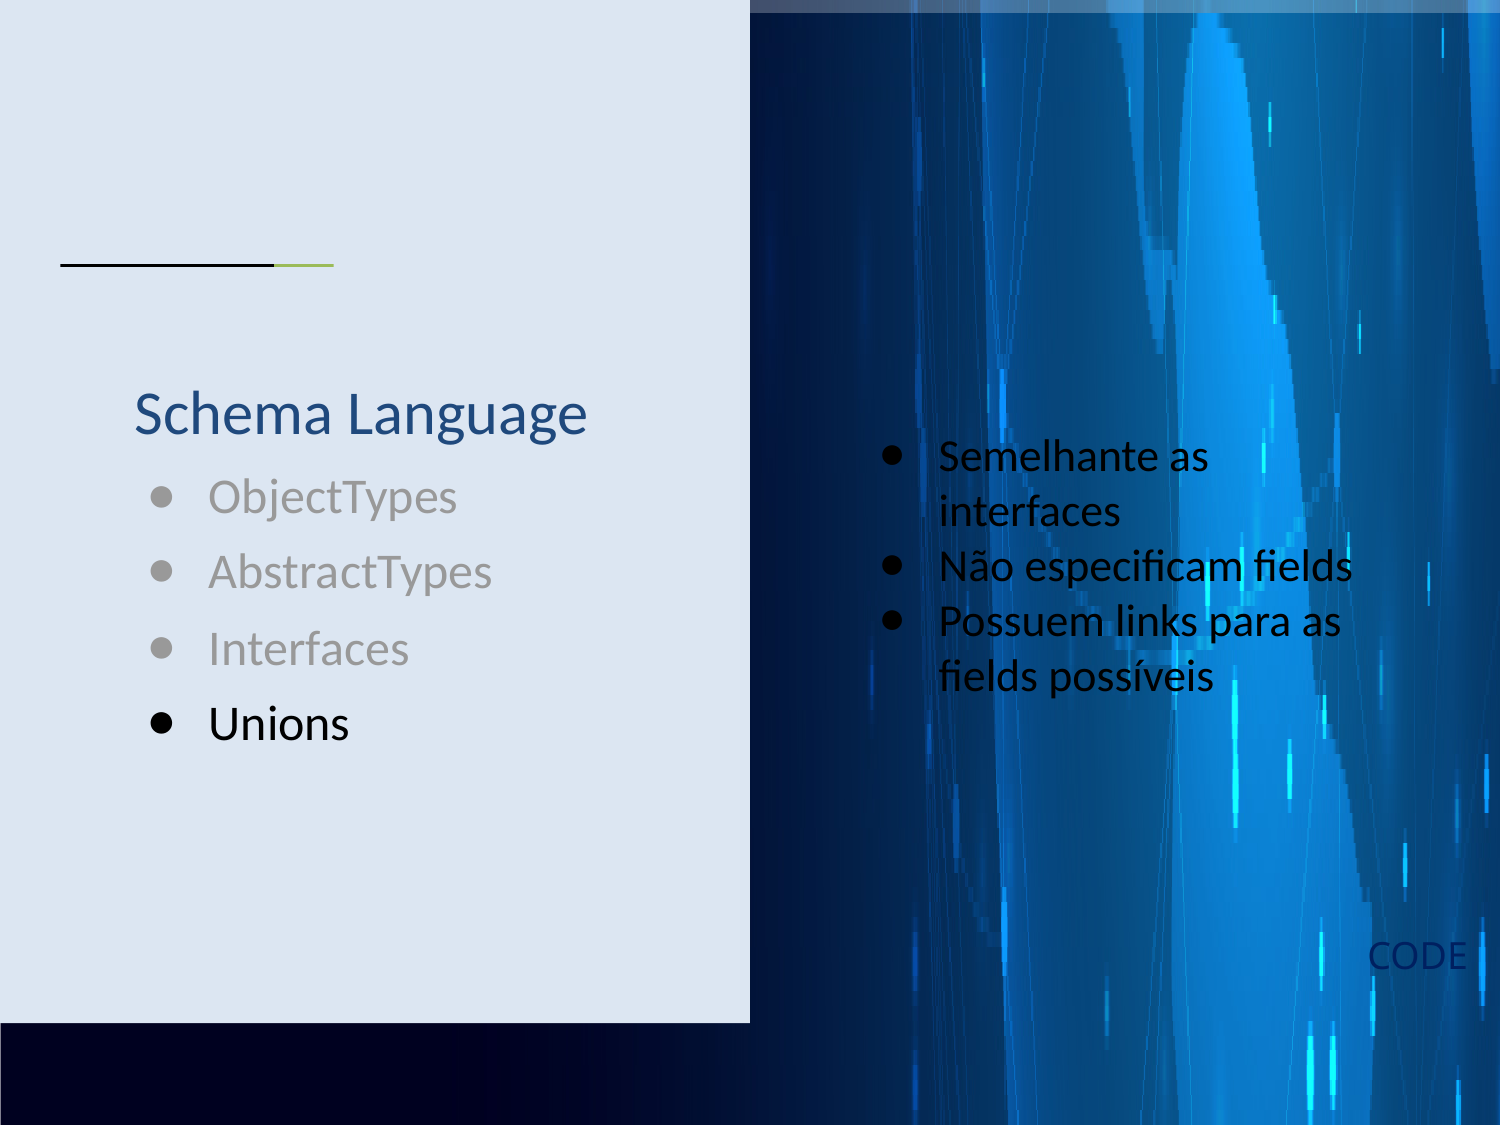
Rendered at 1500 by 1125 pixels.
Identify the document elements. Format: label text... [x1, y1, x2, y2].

subtitle Unions [118, 675, 661, 780]
subtitle AbstractTypes [118, 523, 661, 613]
text_box CODE [1352, 917, 1500, 985]
subtitle Interfaces [118, 613, 661, 675]
picture [0, 0, 1500, 1125]
list Semelhante as interfaces Não especificam fields Possuem links para as fields possíveis [848, 259, 1403, 866]
title Schema Language [119, 356, 751, 462]
subtitle ObjectTypes [118, 448, 661, 523]
